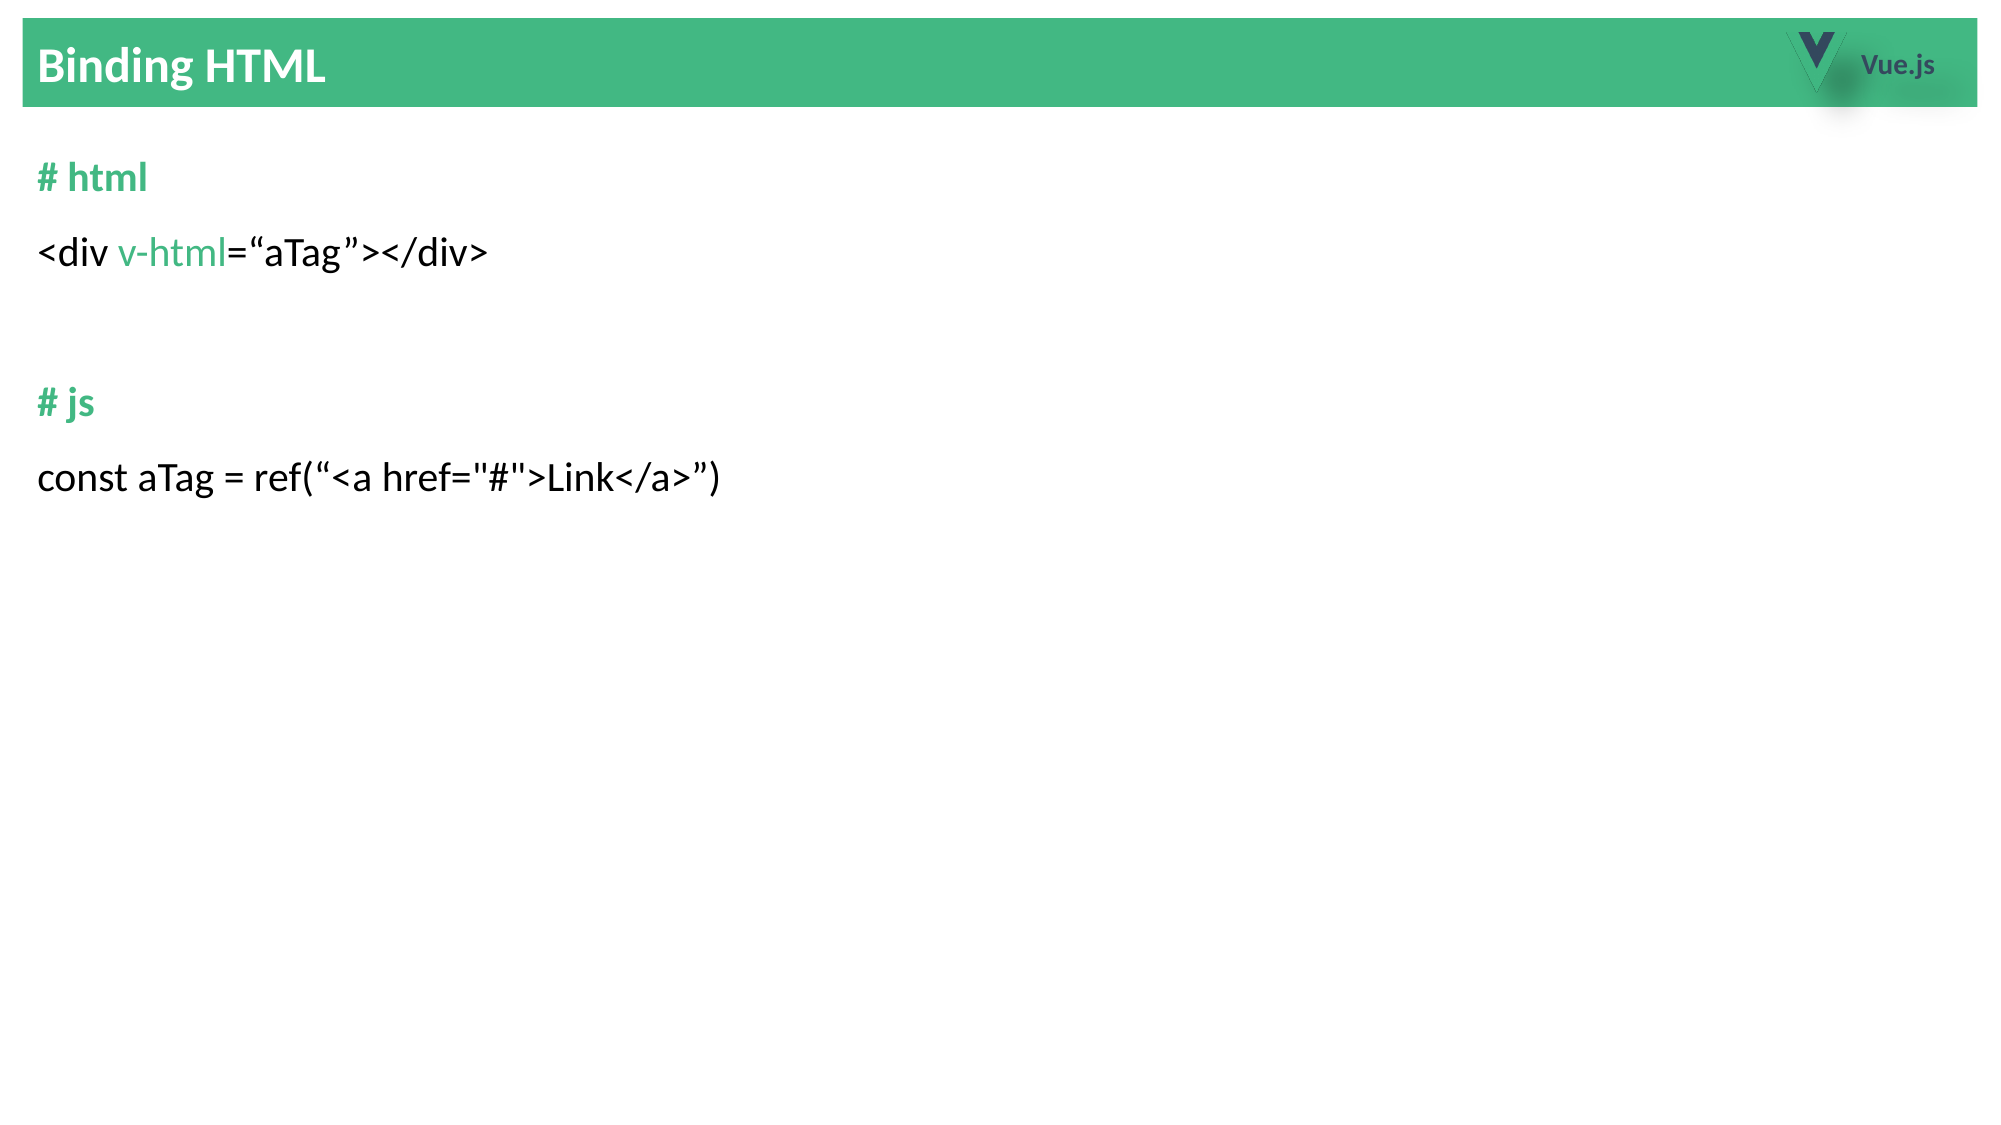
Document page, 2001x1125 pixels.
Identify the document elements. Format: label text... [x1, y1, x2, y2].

text_box # html <div v-html=“aTag”></div> # js const aTag = ref(“<a href="#">Link</a>”) [22, 117, 1978, 507]
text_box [22, 17, 1978, 107]
